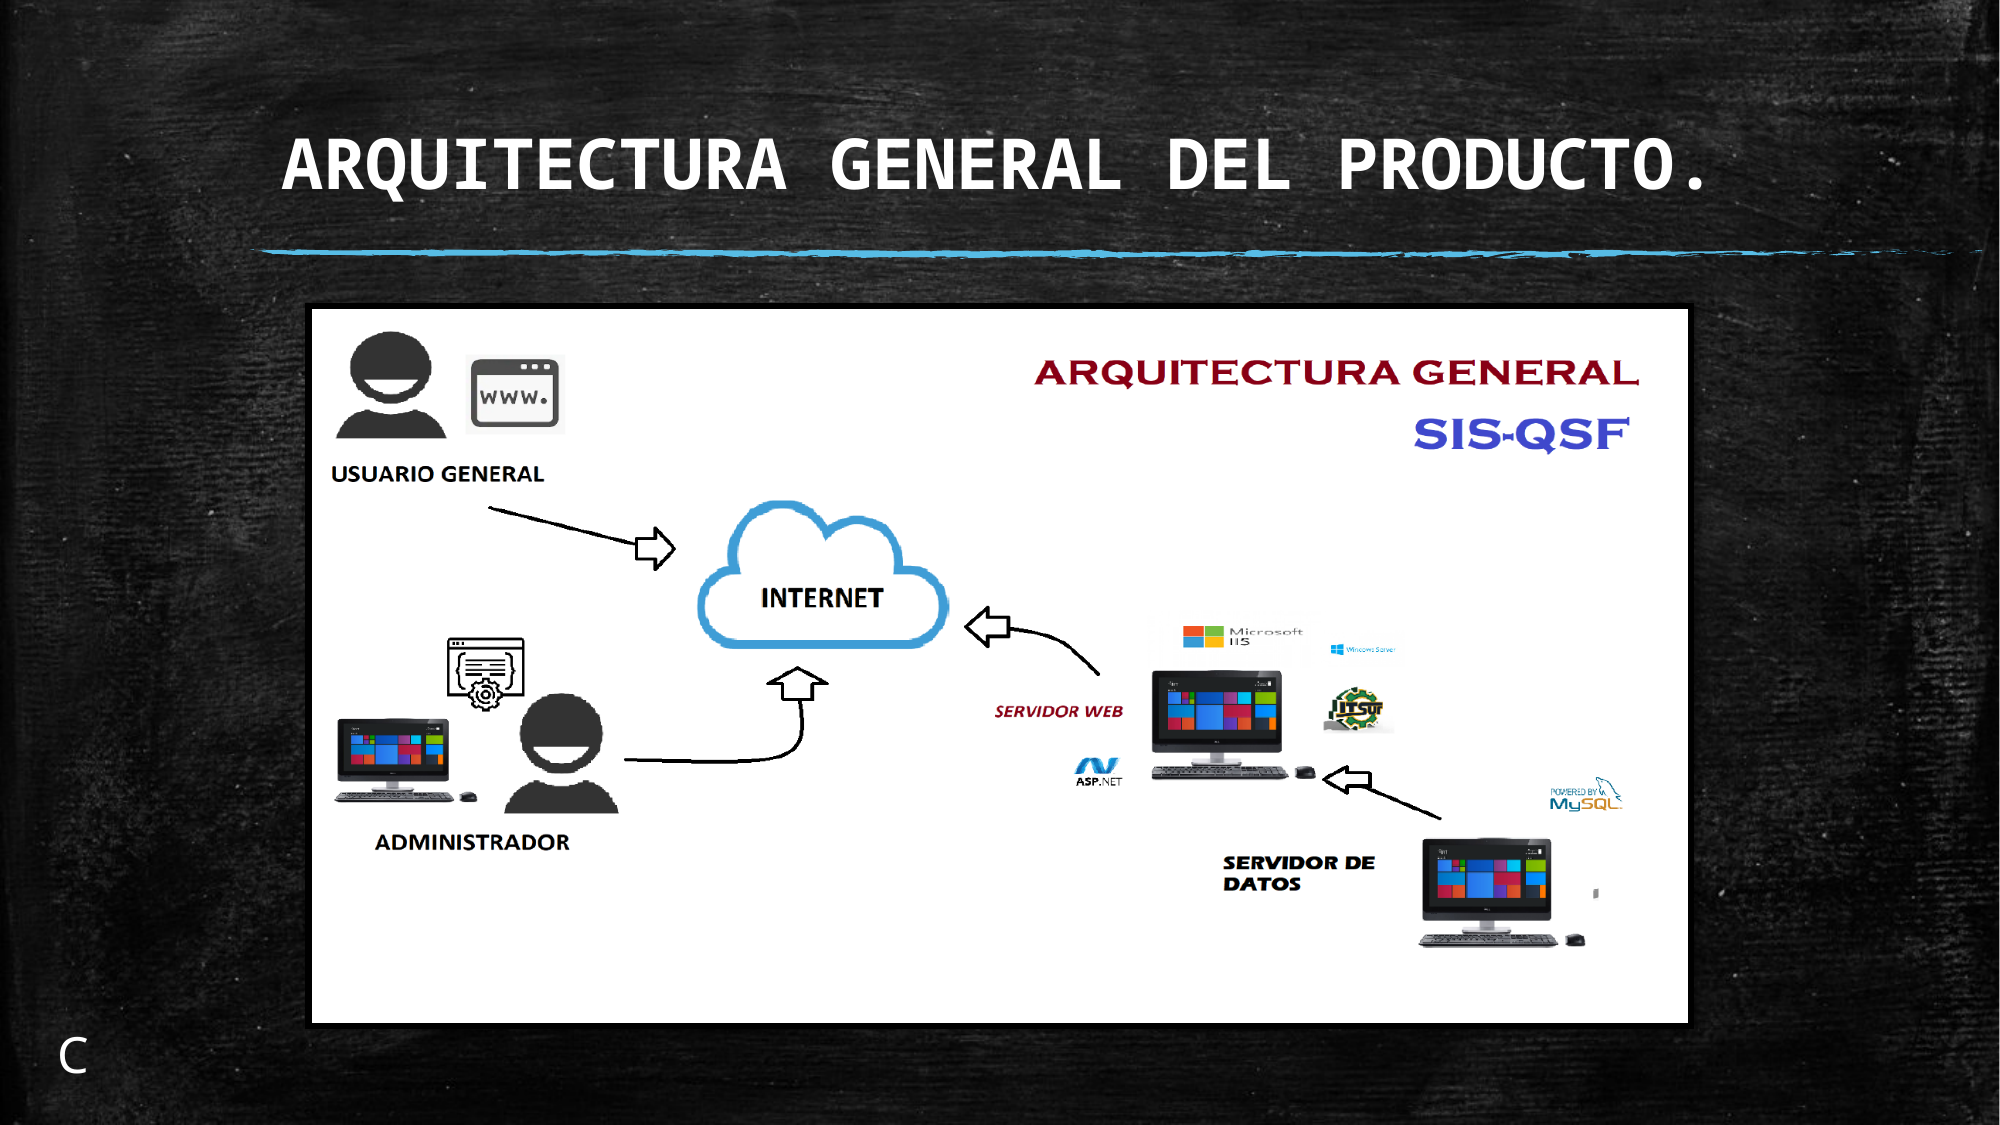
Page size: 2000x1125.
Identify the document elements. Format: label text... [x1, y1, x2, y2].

picture [311, 309, 1688, 1024]
title ARQUITECTURA GENERAL DEL PRODUCTO. [249, 101, 1750, 213]
text_box C [42, 1023, 185, 1092]
